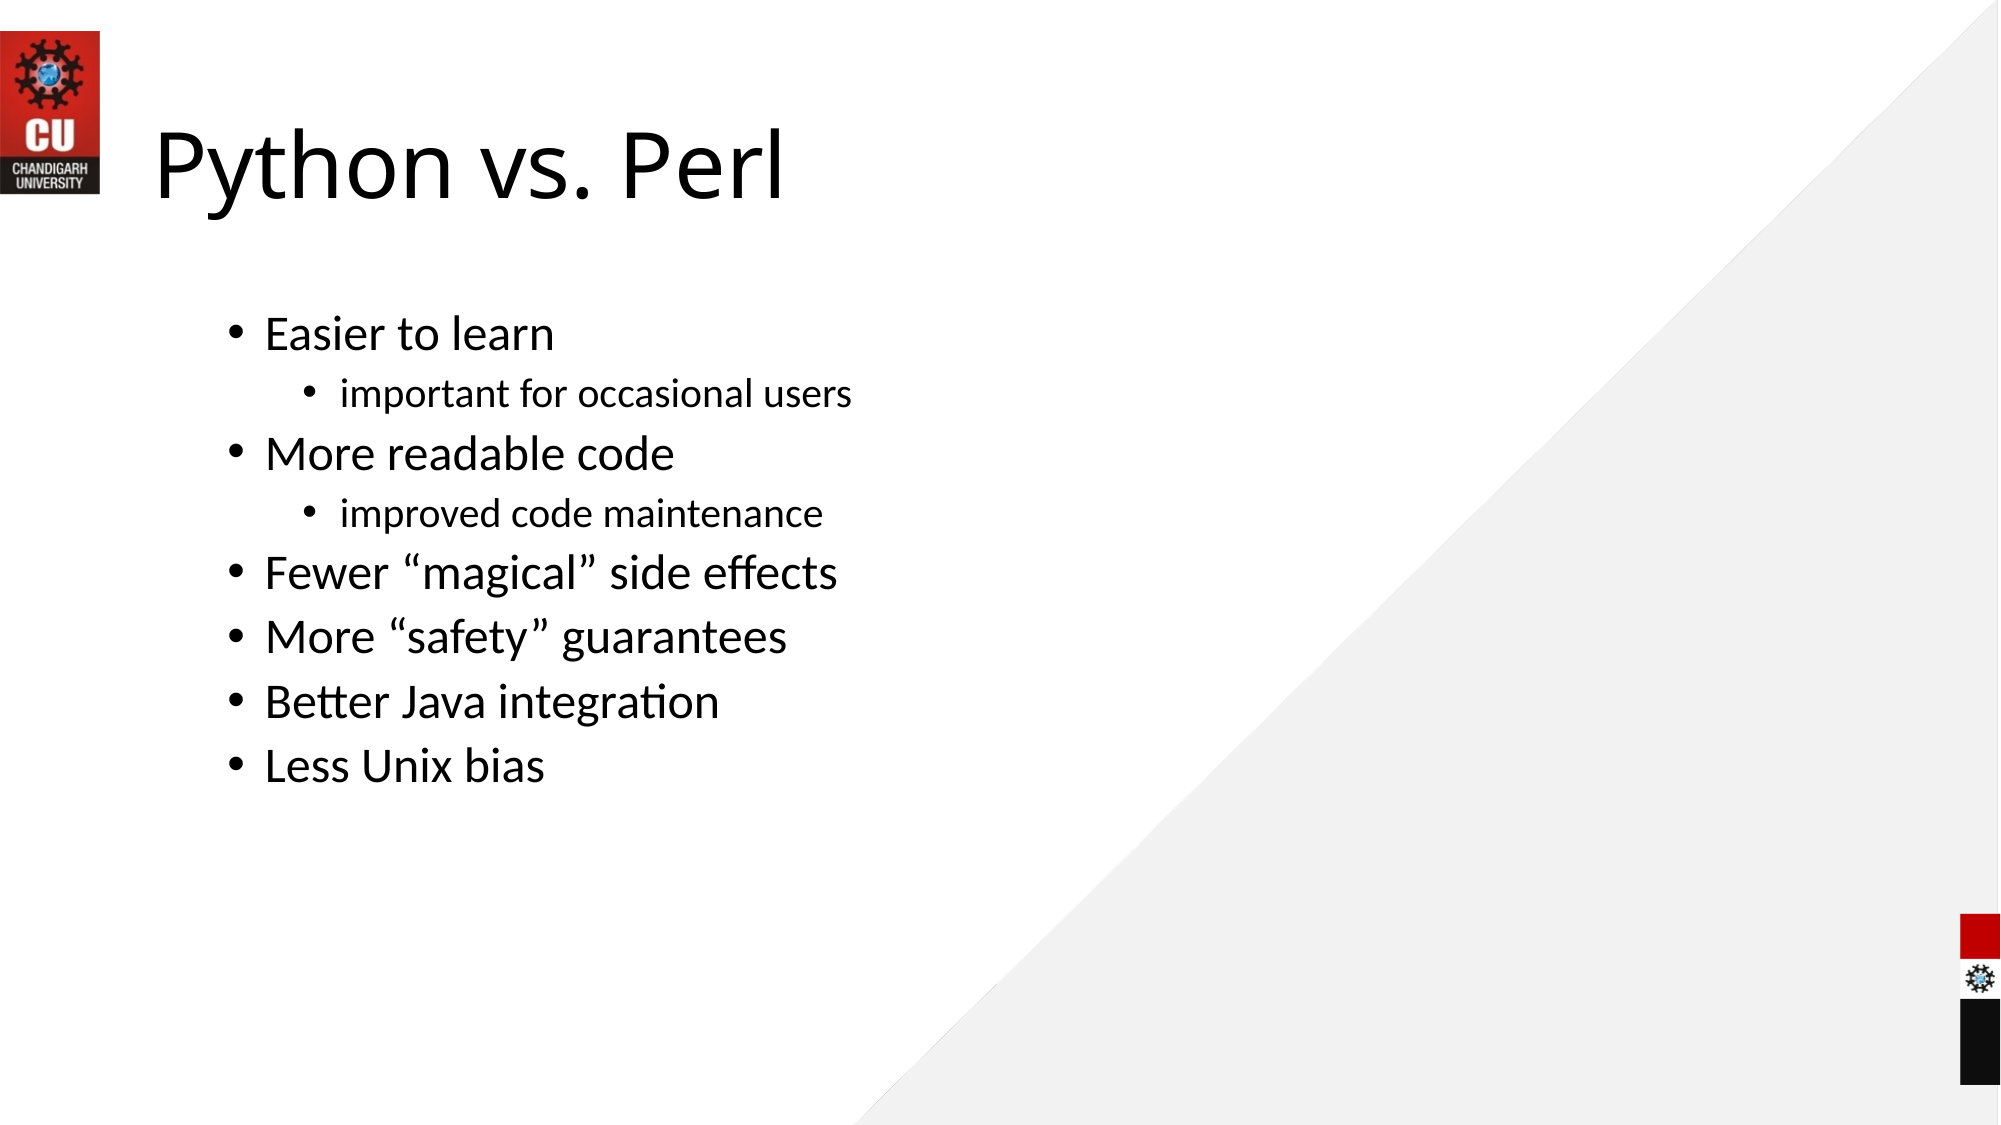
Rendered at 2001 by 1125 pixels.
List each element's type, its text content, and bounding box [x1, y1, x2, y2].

list Easier to learn important for occasional users More readable code improved code maintenance Fewer “magical” side effects More “safety” guarantees Better Java integration Less Unix bias [137, 299, 1863, 1014]
picture [0, 0, 2001, 1125]
title Python vs. Perl [137, 59, 1863, 278]
